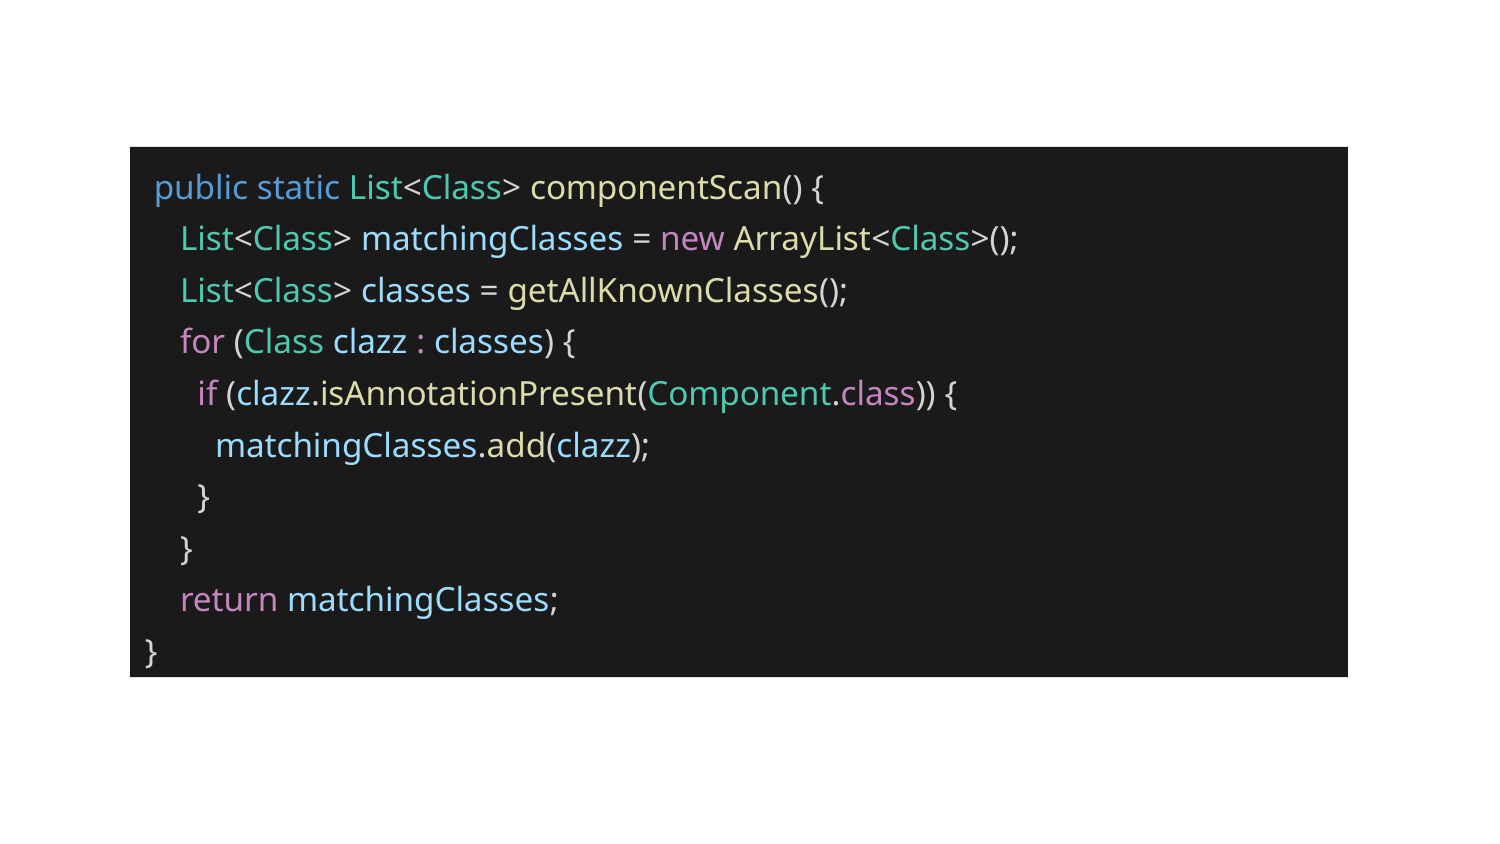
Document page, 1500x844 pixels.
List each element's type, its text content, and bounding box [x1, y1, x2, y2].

text_box public static List<Class> componentScan() { List<Class> matchingClasses = new ArrayList<Class>(); List<Class> classes = getAllKnownClasses(); for (Class clazz : classes) { if (clazz.isAnnotationPresent(Component.class)) { matchingClasses.add(clazz); } } return matchingClasses; } [130, 146, 1348, 678]
